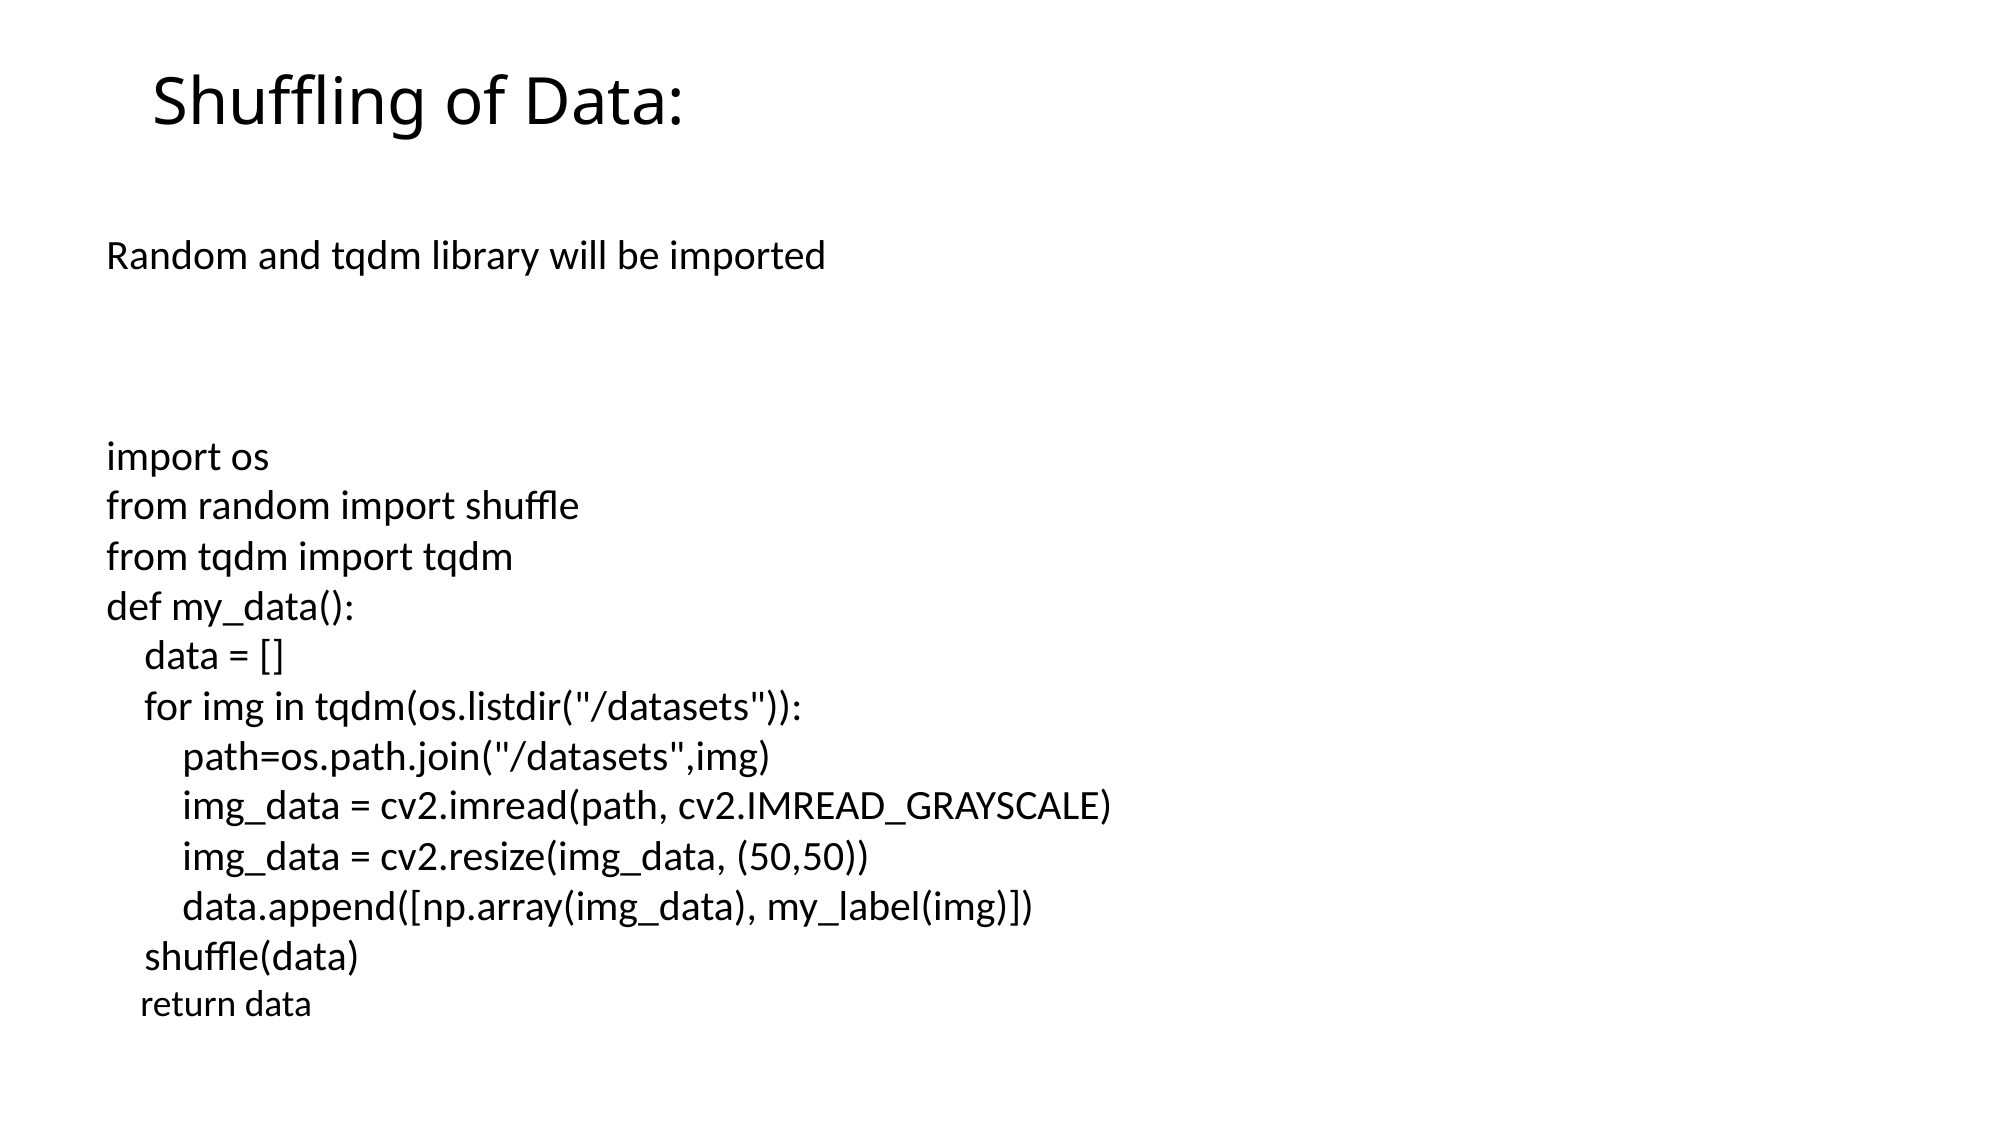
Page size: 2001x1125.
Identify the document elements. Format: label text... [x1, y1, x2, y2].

title Shuffling of Data: [137, 59, 930, 220]
text_box Random and tqdm library will be imported import os from random import shuffle from tqdm import tqdm def my_data(): data = [] for img in tqdm(os.listdir("/datasets")): path=os.path.join("/datasets",img) img_data = cv2.imread(path, cv2.IMREAD_GRAYSCALE) img_data = cv2.resize(img_data, (50,50)) data.append([np.array(img_data), my_label(img)]) shuffle(data) return data [91, 220, 1584, 1031]
